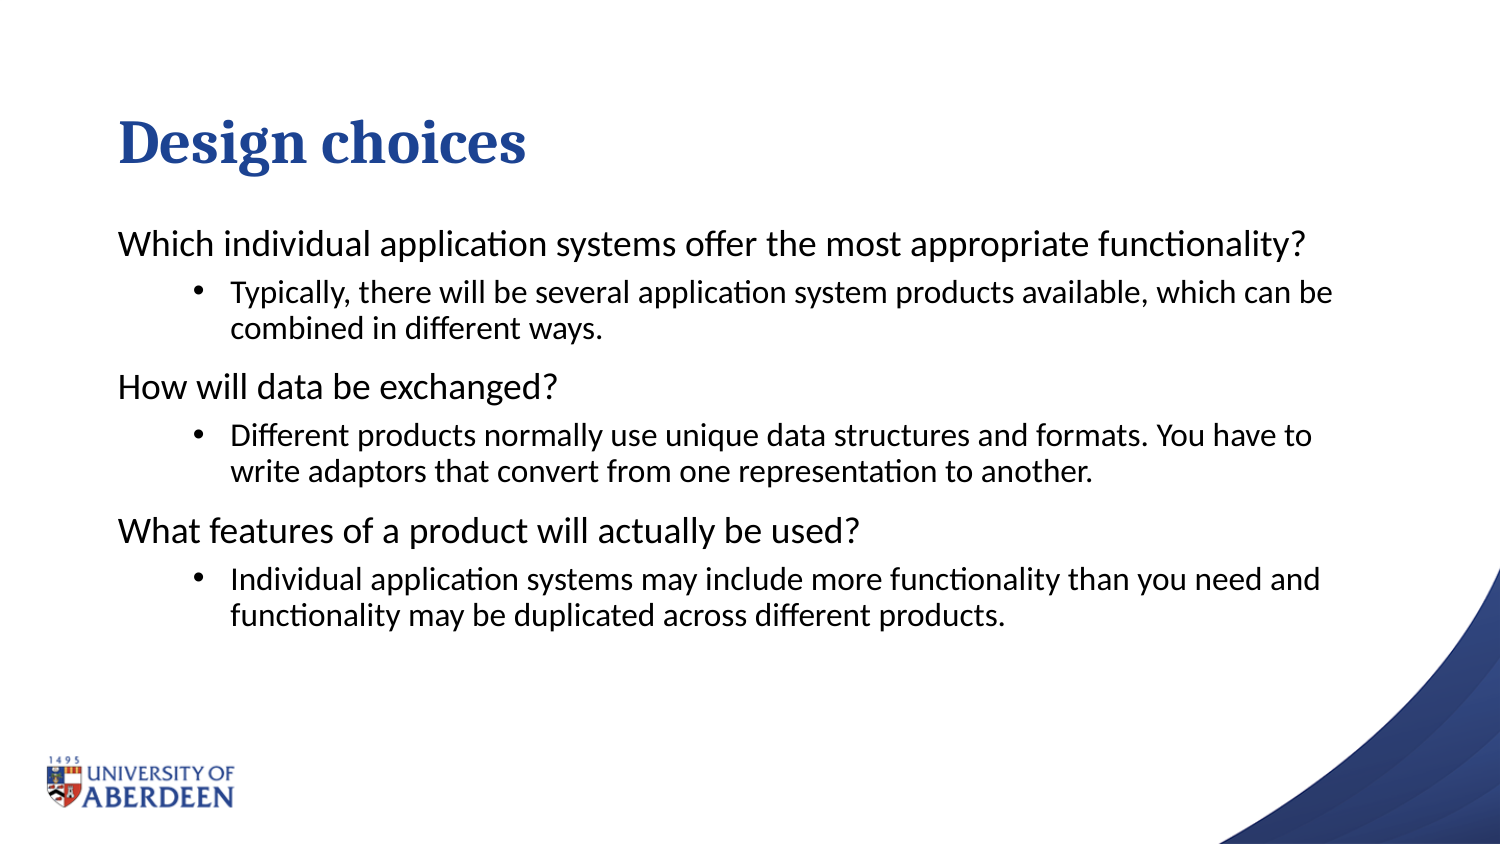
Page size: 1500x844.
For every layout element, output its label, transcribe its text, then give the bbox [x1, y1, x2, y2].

list Which individual application systems offer the most appropriate functionality? Typically, there will be several application system products available, which can be combined in different ways. How will data be exchanged? Different products normally use unique data structures and formats. You have to write adaptors that convert from one representation to another. What features of a product will actually be used? Individual application systems may include more functionality than you need and functionality may be duplicated across different products. [103, 216, 1372, 707]
title Design choices [103, 91, 1372, 196]
picture [0, 0, 1500, 844]
